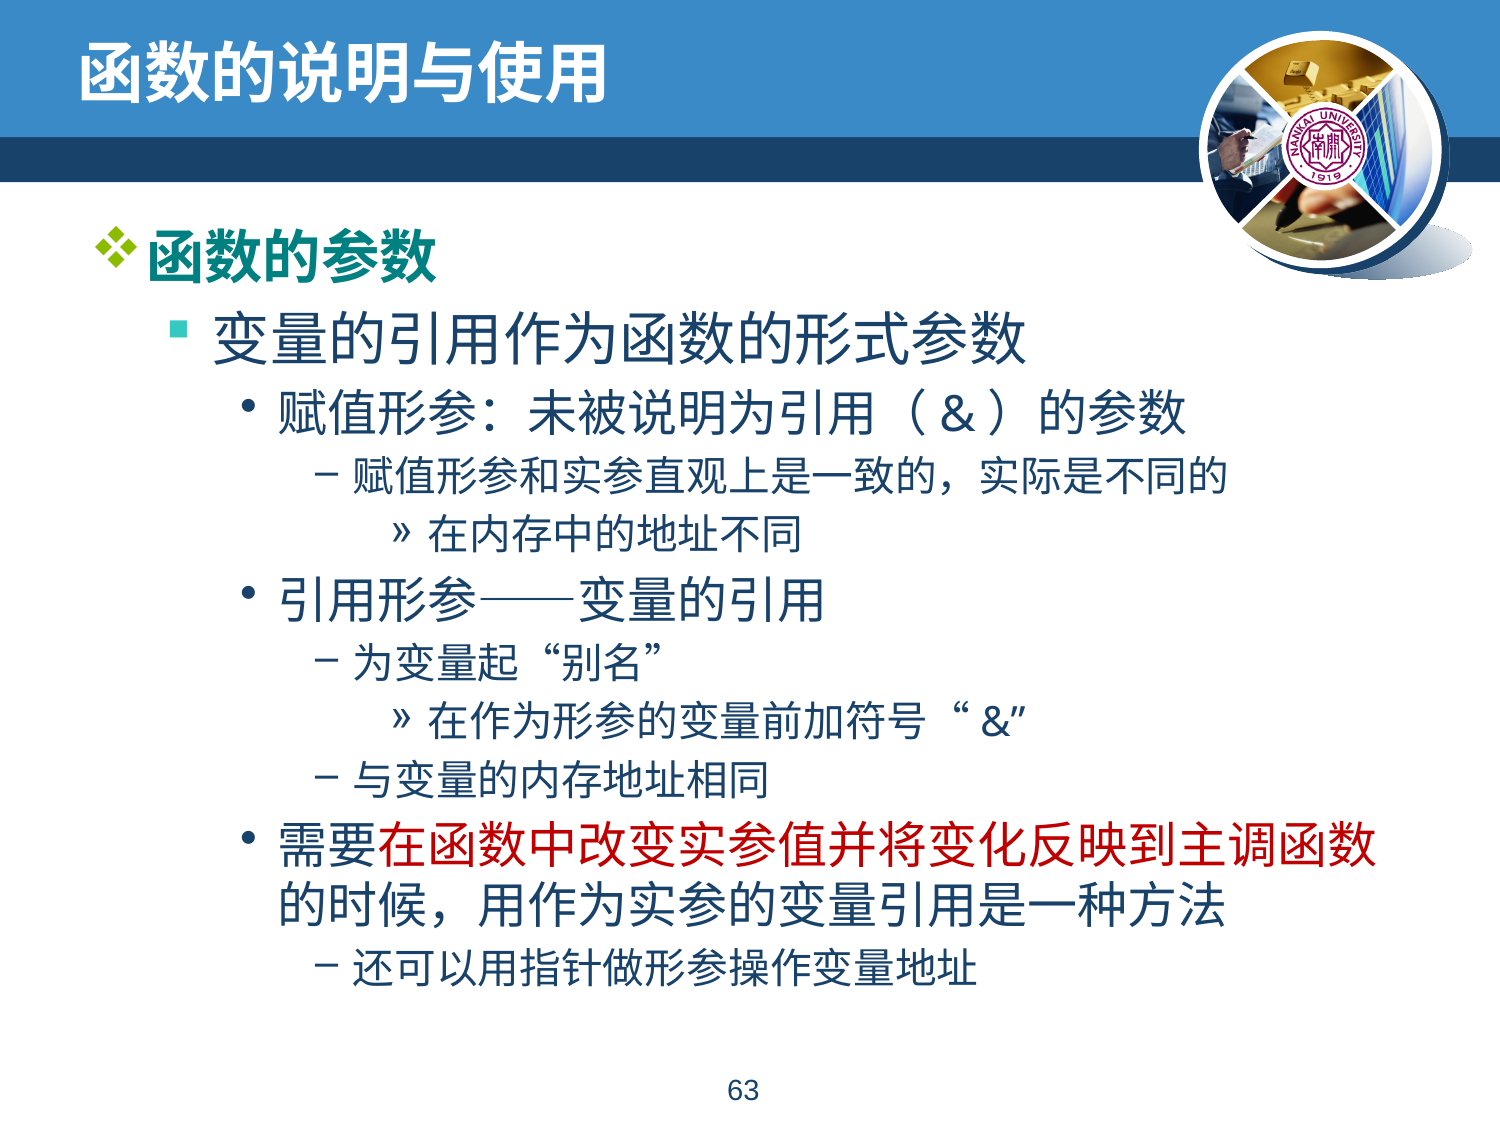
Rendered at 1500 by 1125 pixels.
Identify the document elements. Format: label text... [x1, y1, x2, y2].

list 函数的参数 变量的引用作为函数的形式参数 赋值形参：未被说明为引用（&）的参数 赋值形参和实参直观上是一致的，实际是不同的 在内存中的地址不同 引用形参——变量的引用 为变量起“别名” 在作为形参的变量前加符号“&” 与变量的内存地址相同 需要在函数中改变实参值并将变化反映到主调函数的时候，用作为实参的变量引用是一种方法 还可以用指针做形参操作变量地址 [75, 212, 1413, 1067]
title 函数的说明与使用 [62, 24, 1275, 118]
picture [1207, 40, 1433, 213]
slide_number 62 [607, 1063, 879, 1112]
